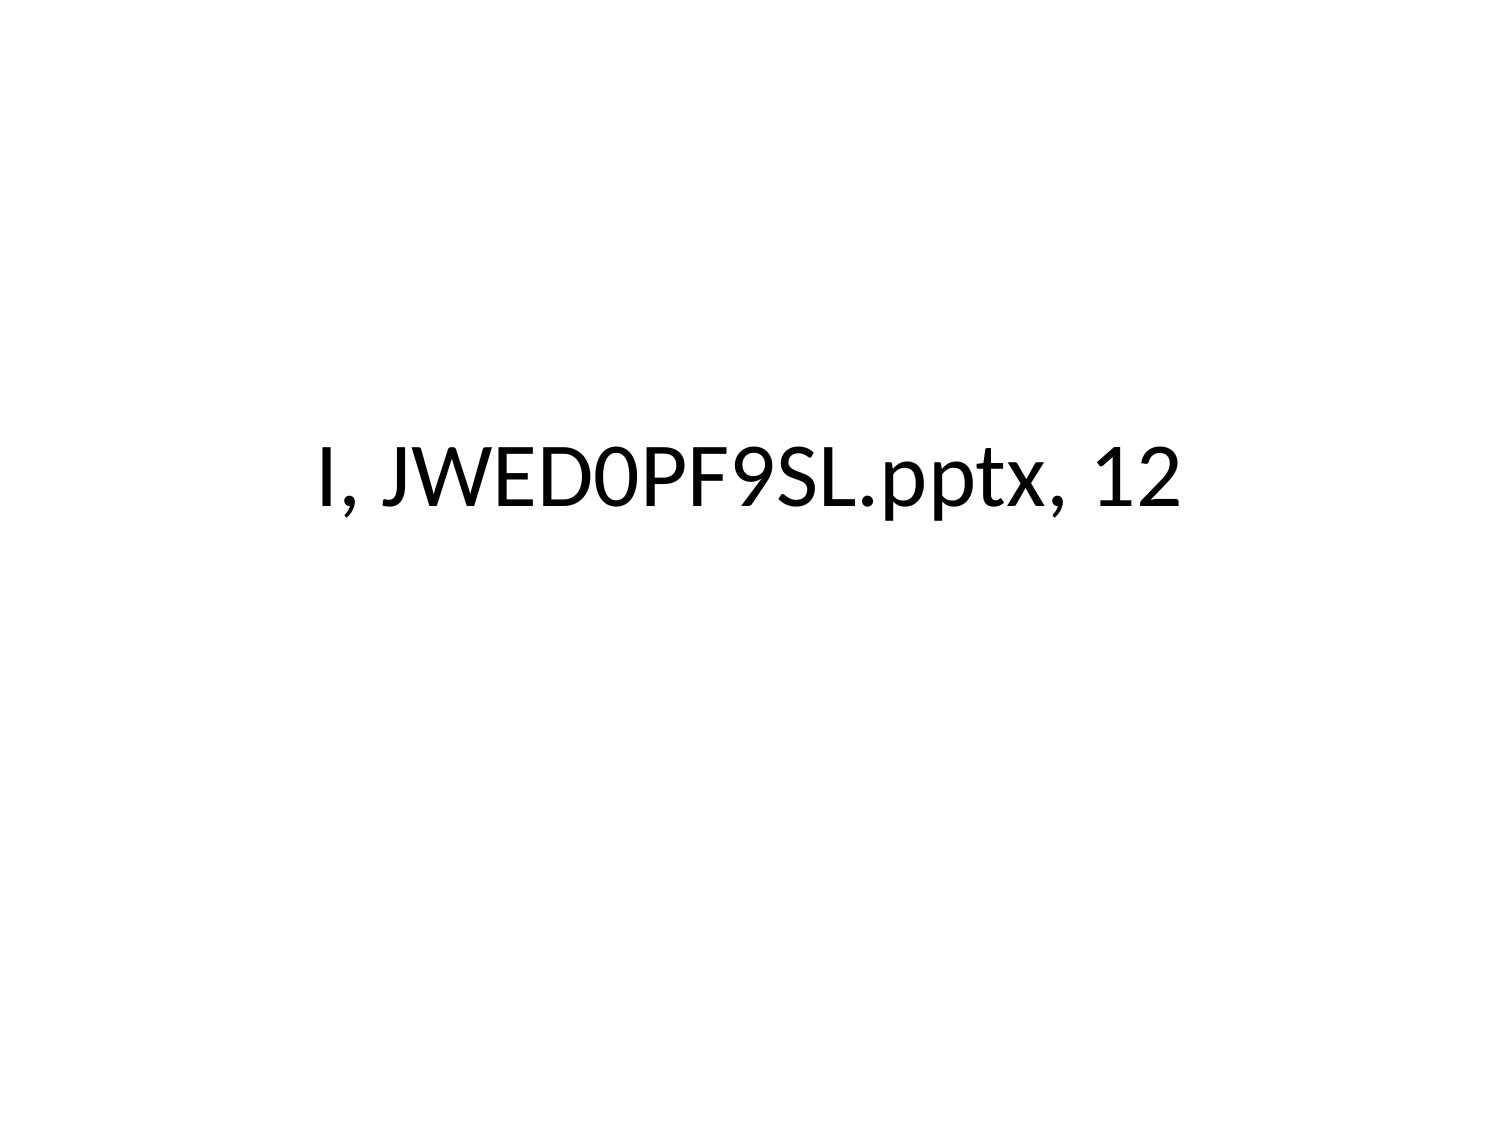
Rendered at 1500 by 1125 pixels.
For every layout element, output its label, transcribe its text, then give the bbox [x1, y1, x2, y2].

title I, JWED0PF9SL.pptx, 12 [112, 349, 1388, 591]
